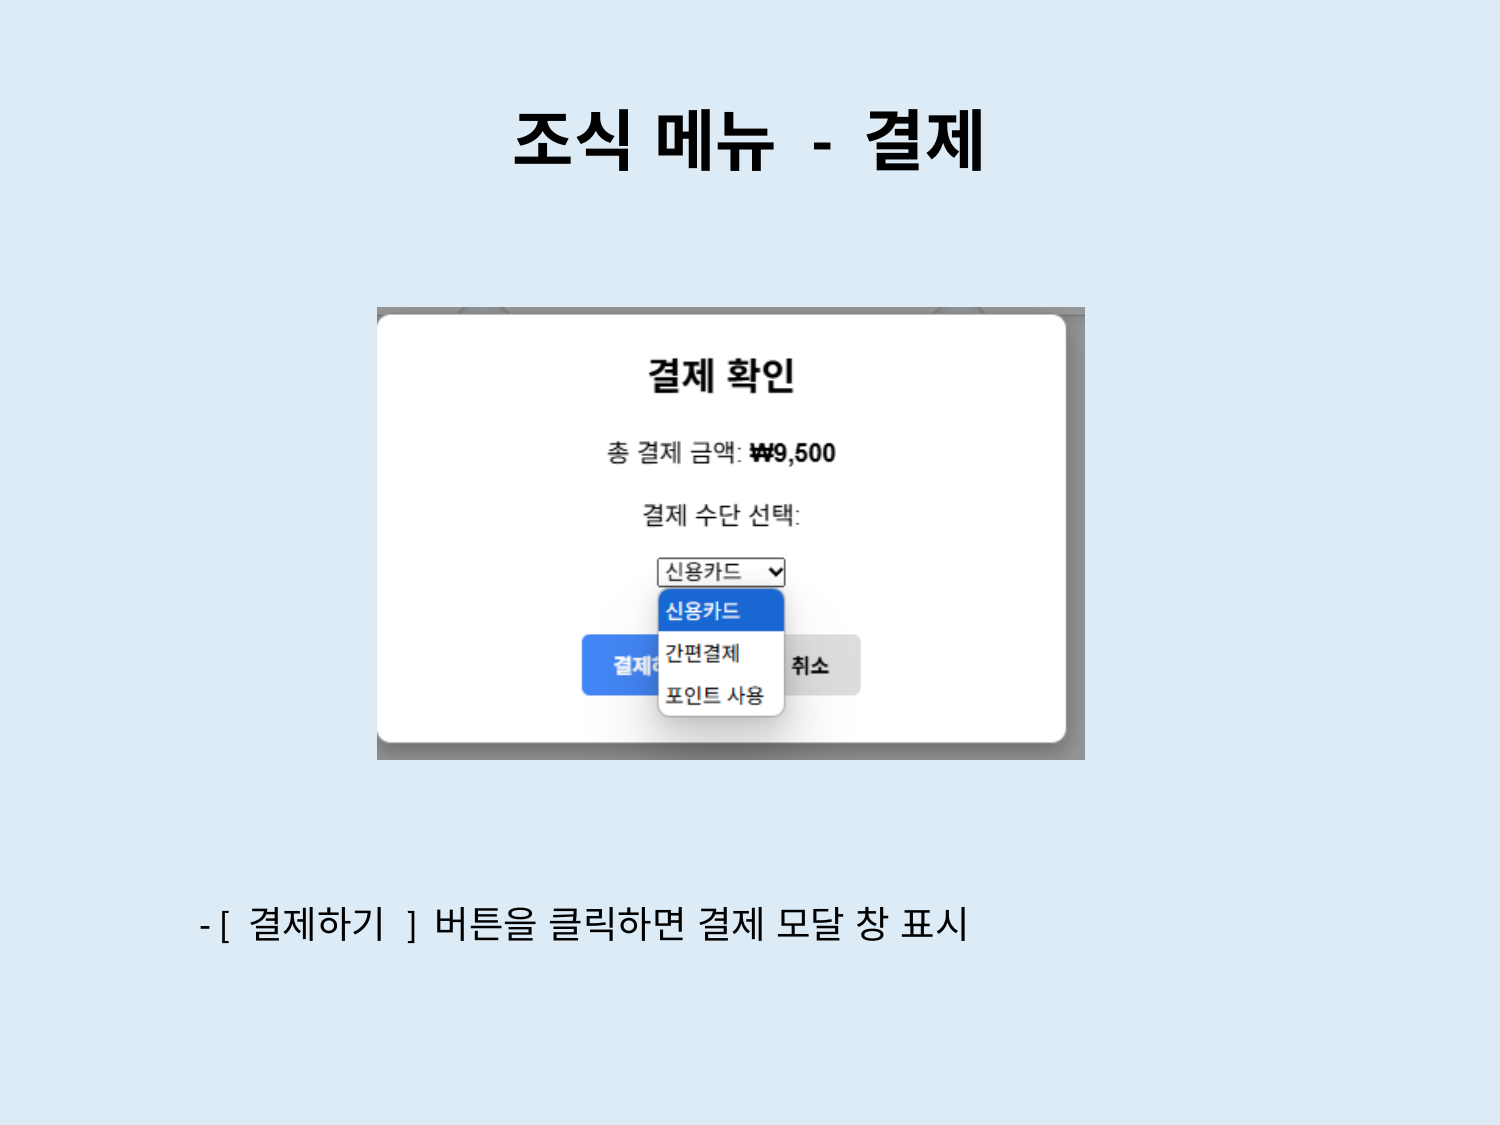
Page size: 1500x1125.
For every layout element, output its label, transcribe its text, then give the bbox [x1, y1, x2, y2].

text_box - [ 결제하기 ] 버튼을 클릭하면 결제 모달 창 표시 [184, 893, 986, 954]
picture [377, 307, 1085, 760]
title 조식 메뉴 - 결제 [75, 45, 1425, 233]
